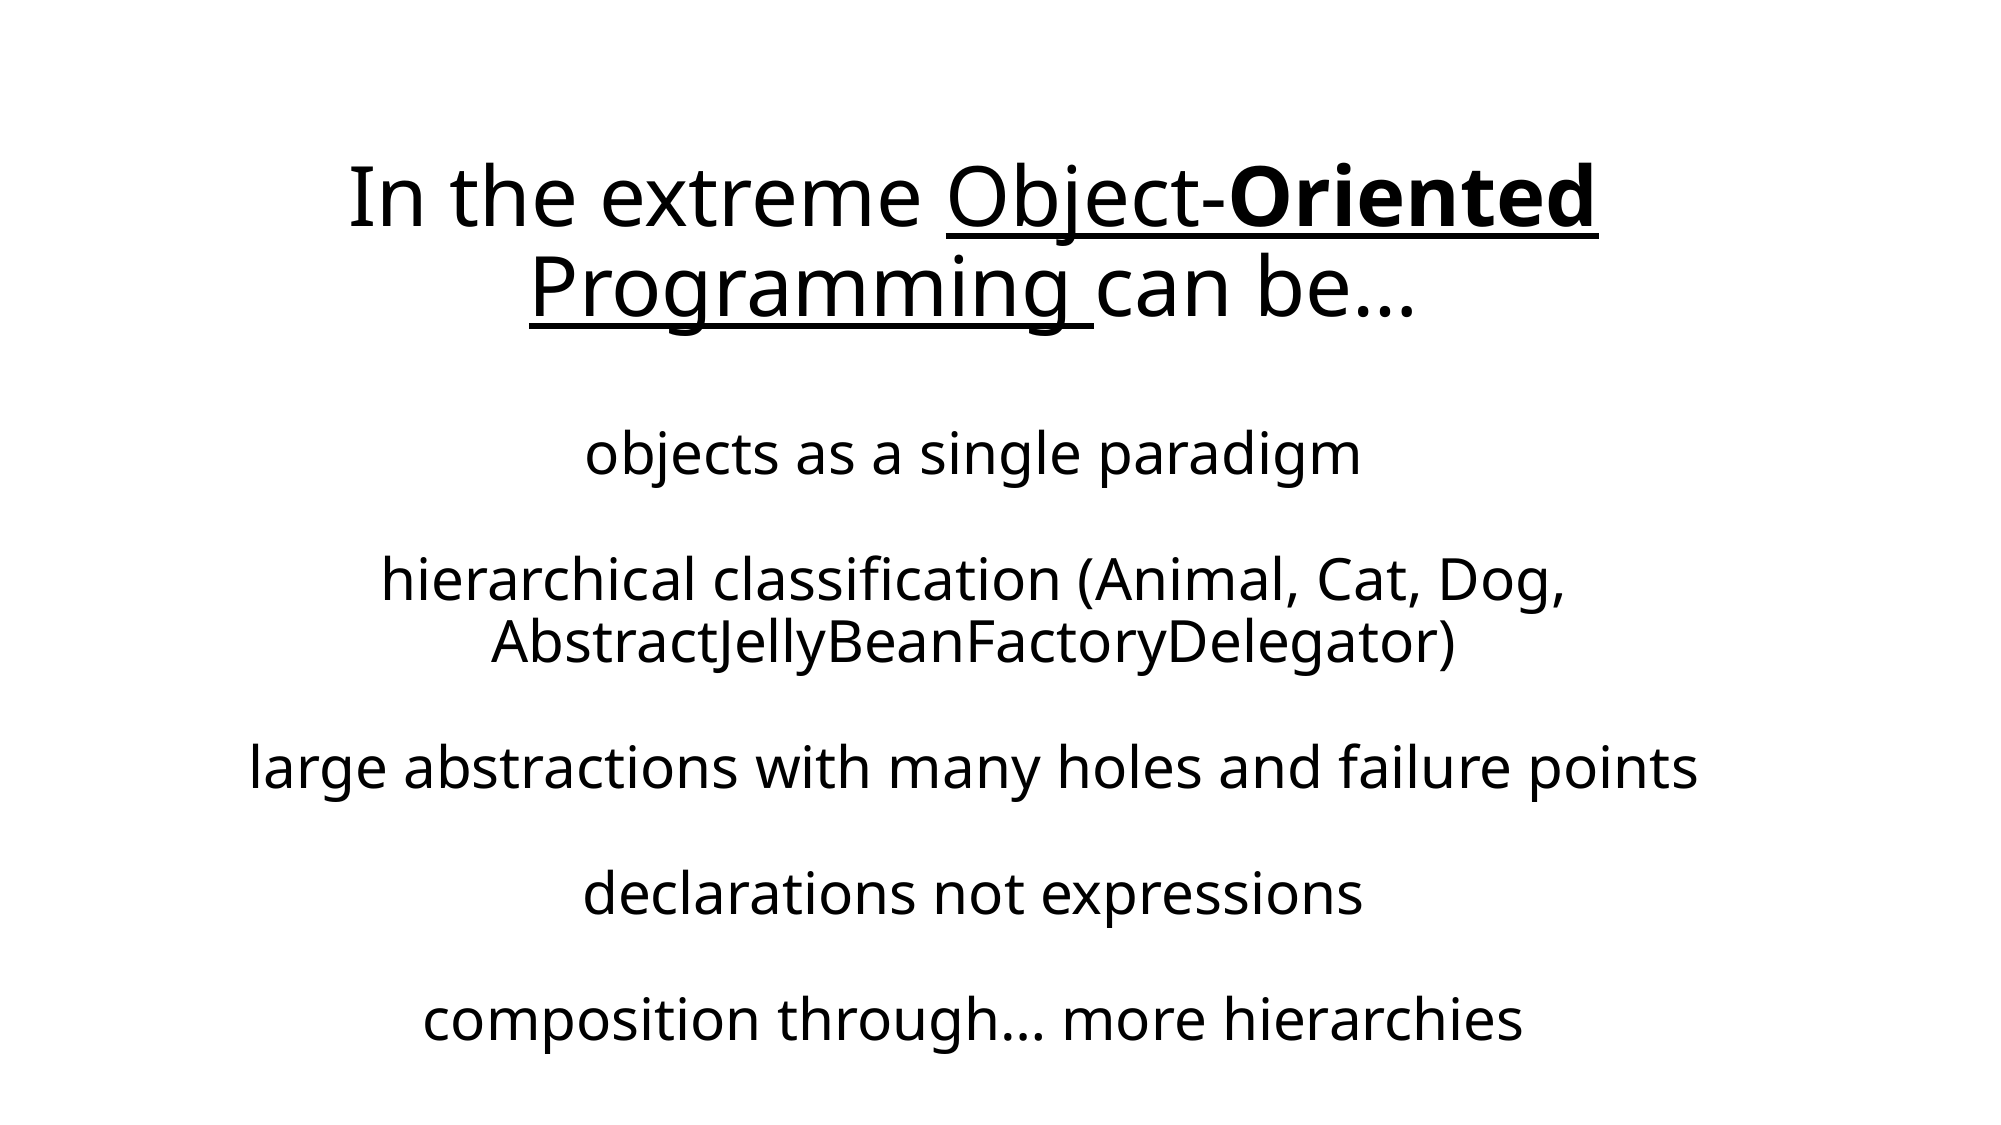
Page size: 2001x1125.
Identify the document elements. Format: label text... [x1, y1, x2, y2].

title In the extreme Object-Oriented Programming can be… objects as a single paradigm hierarchical classification (Animal, Cat, Dog, AbstractJellyBeanFactoryDelegator) large abstractions with many holes and failure points declarations not expressions composition through… more hierarchies [57, 132, 1891, 1125]
